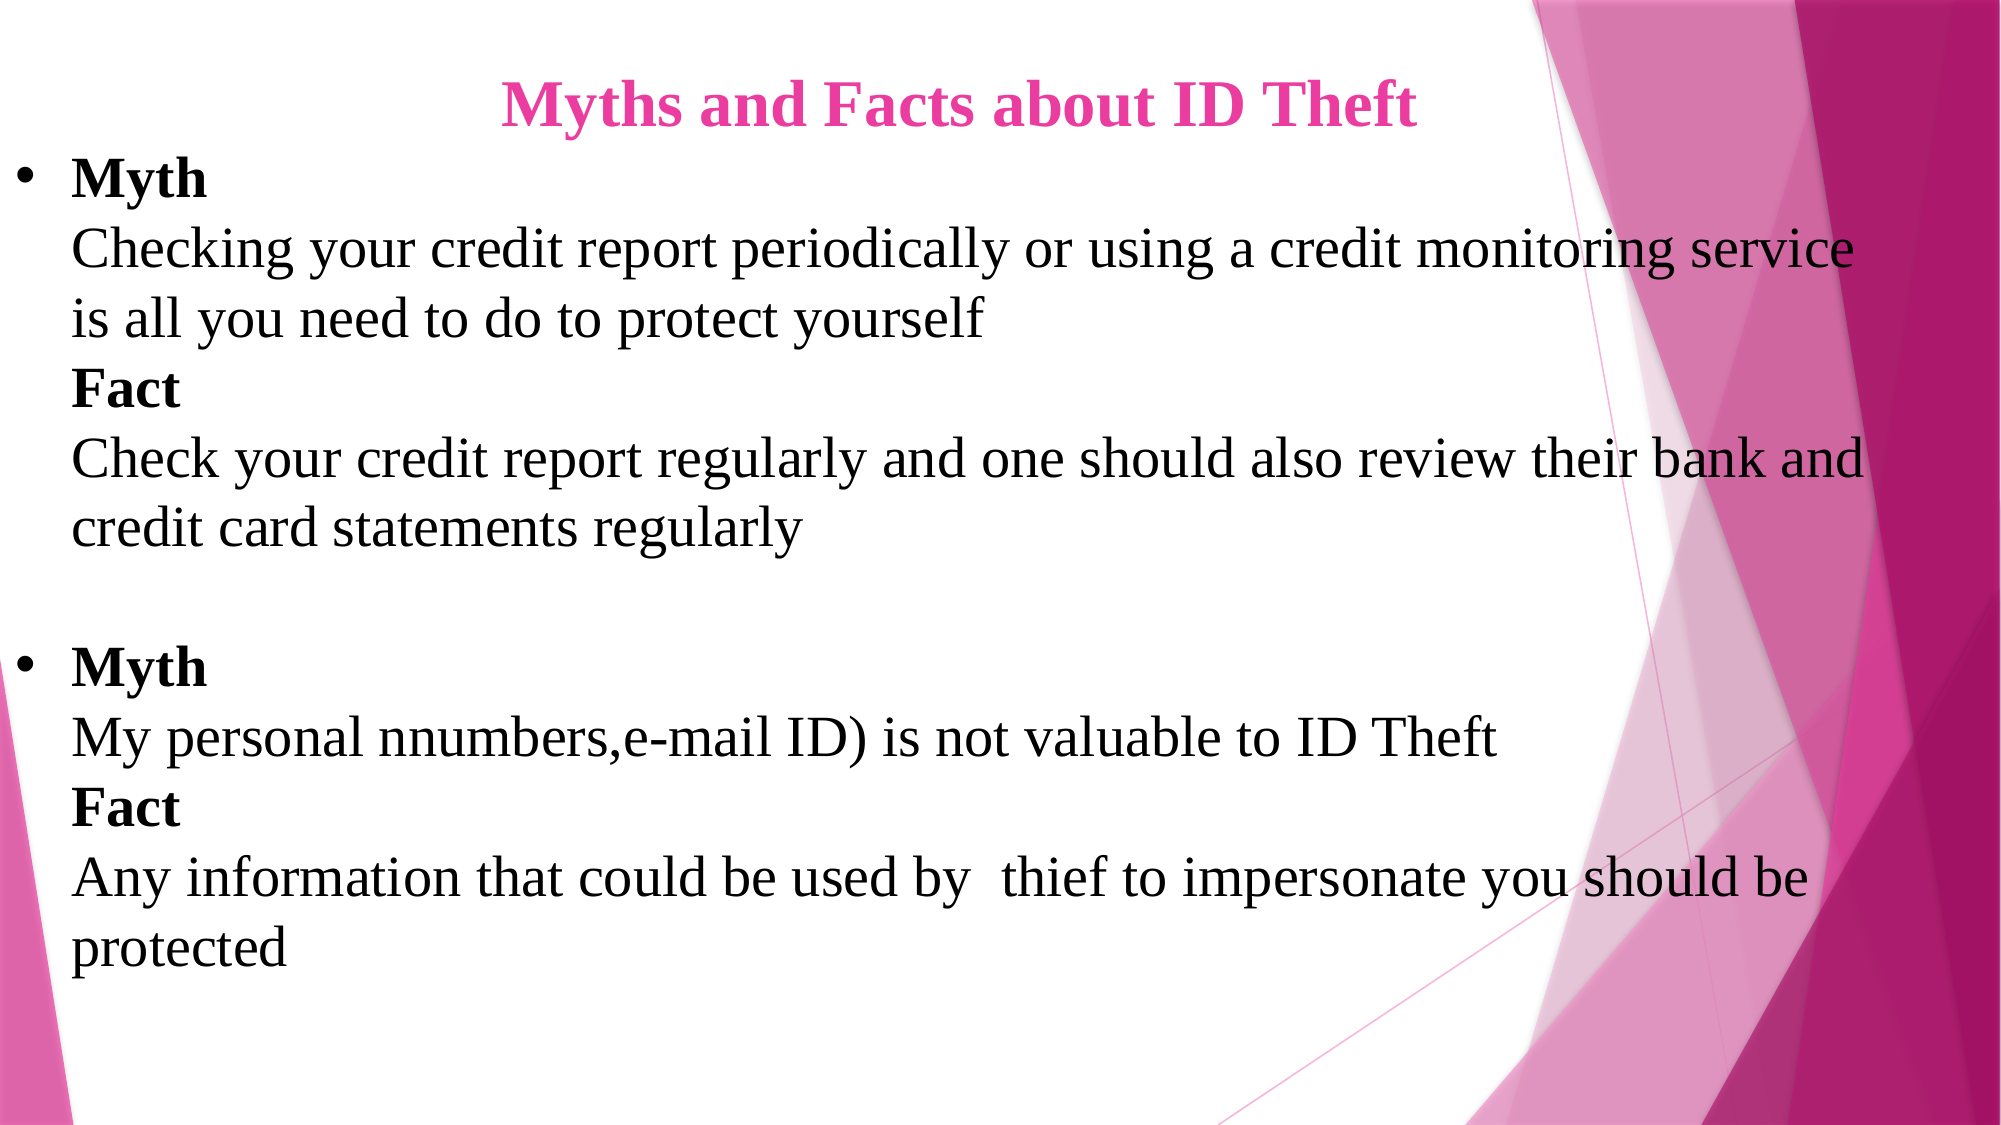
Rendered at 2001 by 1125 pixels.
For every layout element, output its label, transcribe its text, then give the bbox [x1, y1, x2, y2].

text_box Myths and Facts about ID Theft Myth Checking your credit report periodically or using a credit monitoring service is all you need to do to protect yourself Fact Check your credit report regularly and one should also review their bank and credit card statements regularly Myth My personal nnumbers,e-mail ID) is not valuable to ID Theft Fact Any information that could be used by thief to impersonate you should be protected [0, 51, 1921, 1125]
